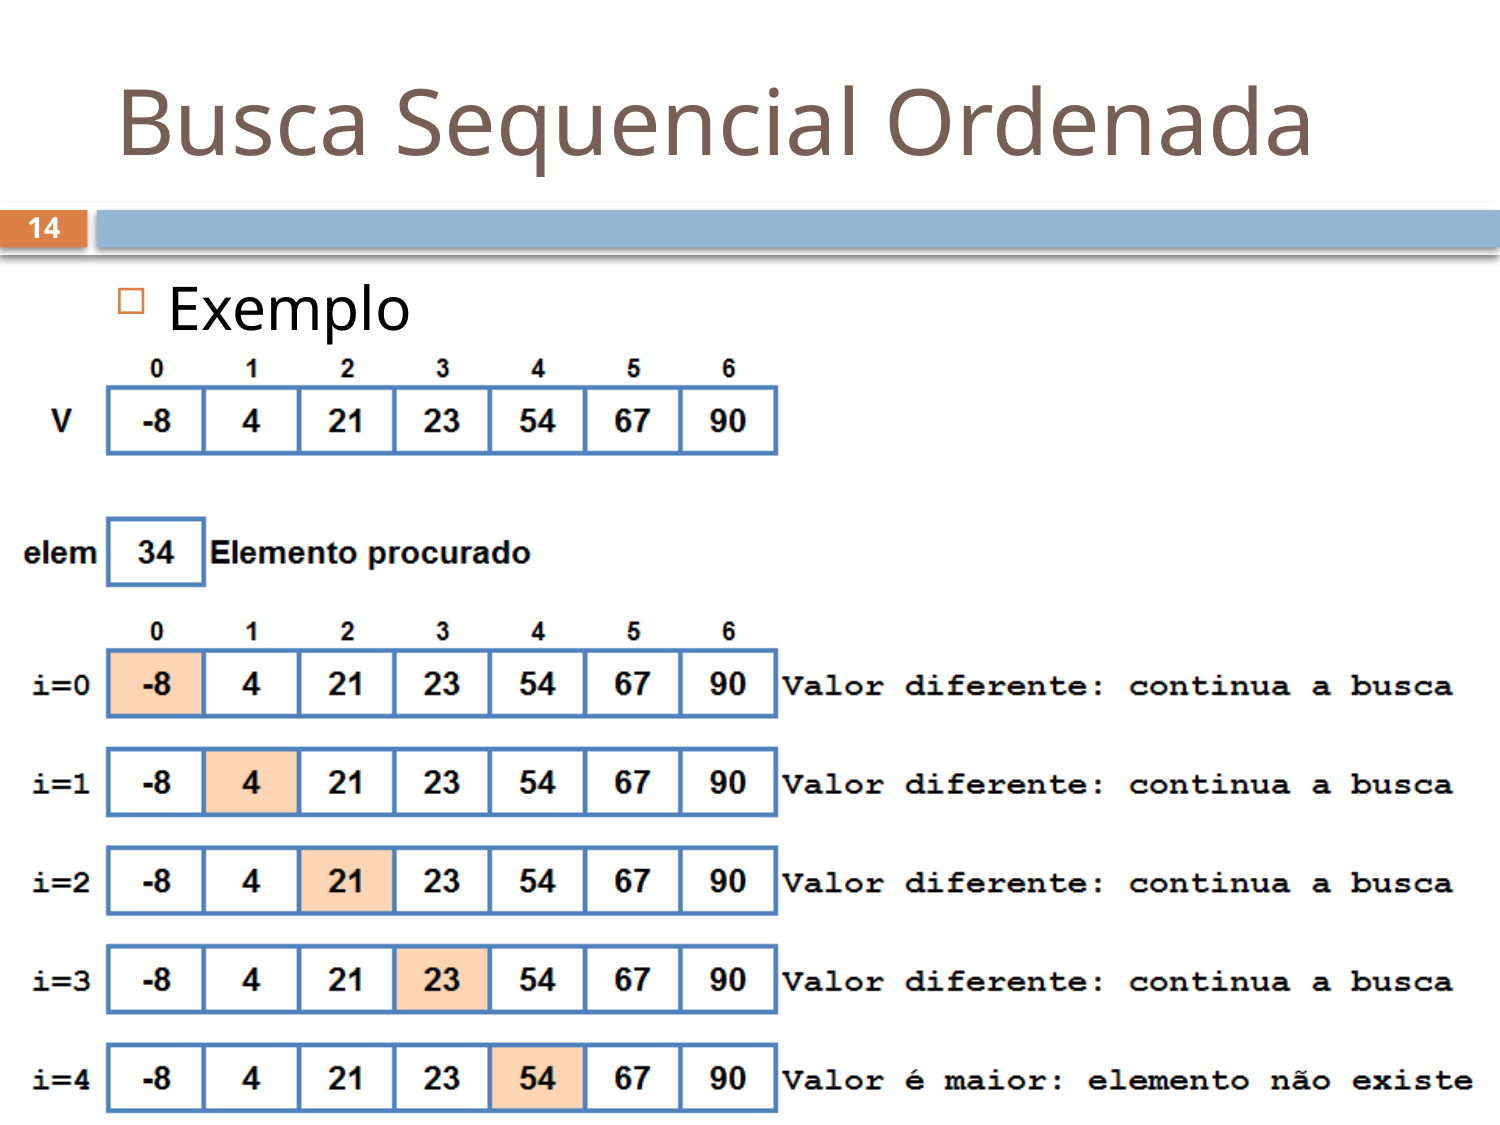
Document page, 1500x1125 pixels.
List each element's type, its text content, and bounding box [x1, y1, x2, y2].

picture [0, 351, 1500, 1118]
slide_number 14 [0, 208, 88, 249]
list Exemplo [100, 262, 1438, 350]
title Busca Sequencial Ordenada [100, 37, 1438, 200]
